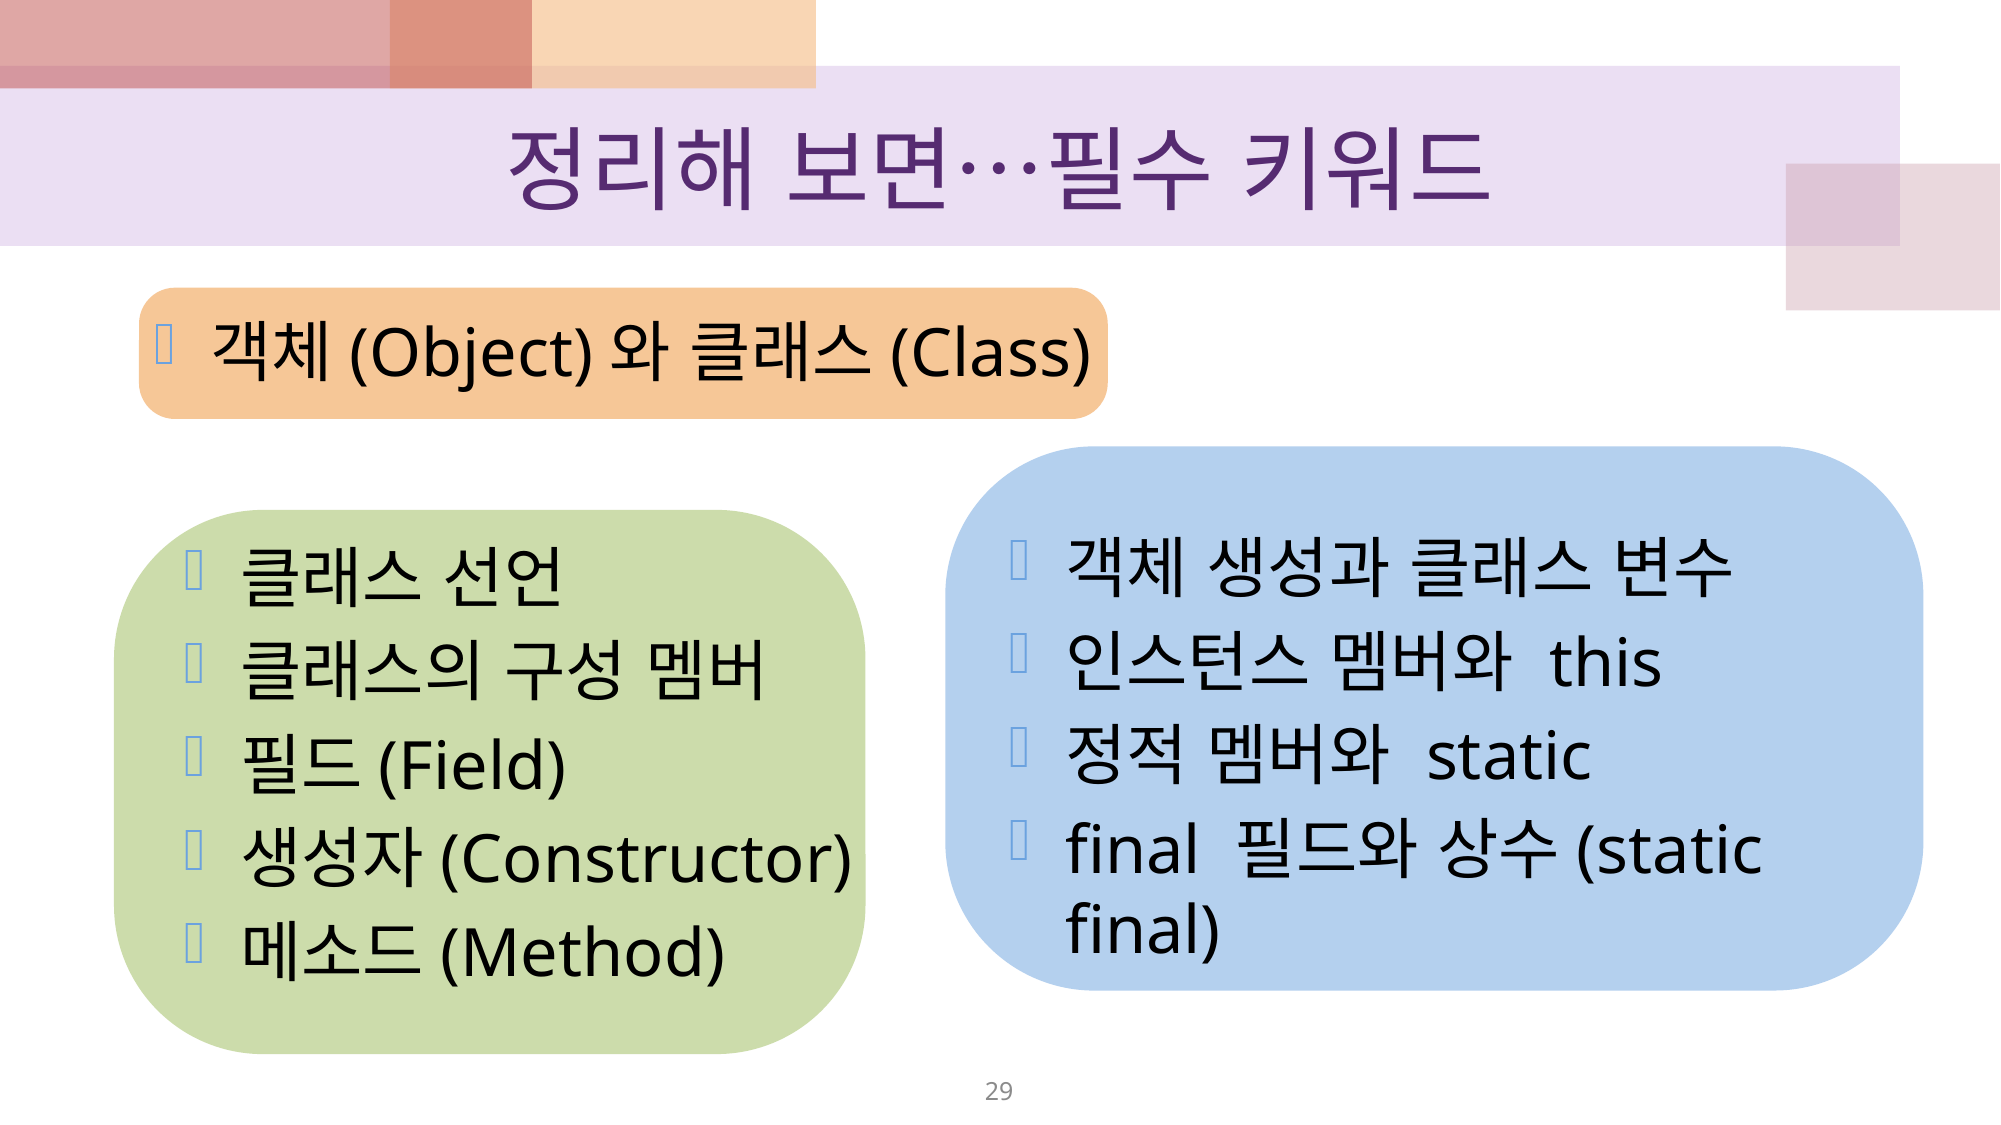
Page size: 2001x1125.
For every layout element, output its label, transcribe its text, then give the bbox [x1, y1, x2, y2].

title 정리해 보면…필수 키워드 [99, 88, 1900, 246]
text_box [945, 446, 1924, 951]
list 객체(Object)와 클래스(Class) [139, 302, 1272, 438]
text_box [191, 509, 788, 528]
slide_number 29 [766, 1072, 1233, 1113]
text_box 클래스 선언 클래스의 구성 멤버 필드(Field) 생성자(Constructor) 메소드(Method) [168, 528, 897, 1019]
text_box [146, 287, 1101, 302]
text_box [113, 544, 813, 1055]
text_box 객체 생성과 클래스 변수 인스턴스 멤버와 this 정적 멤버와 static final 필드와 상수(static final) [993, 518, 1876, 999]
